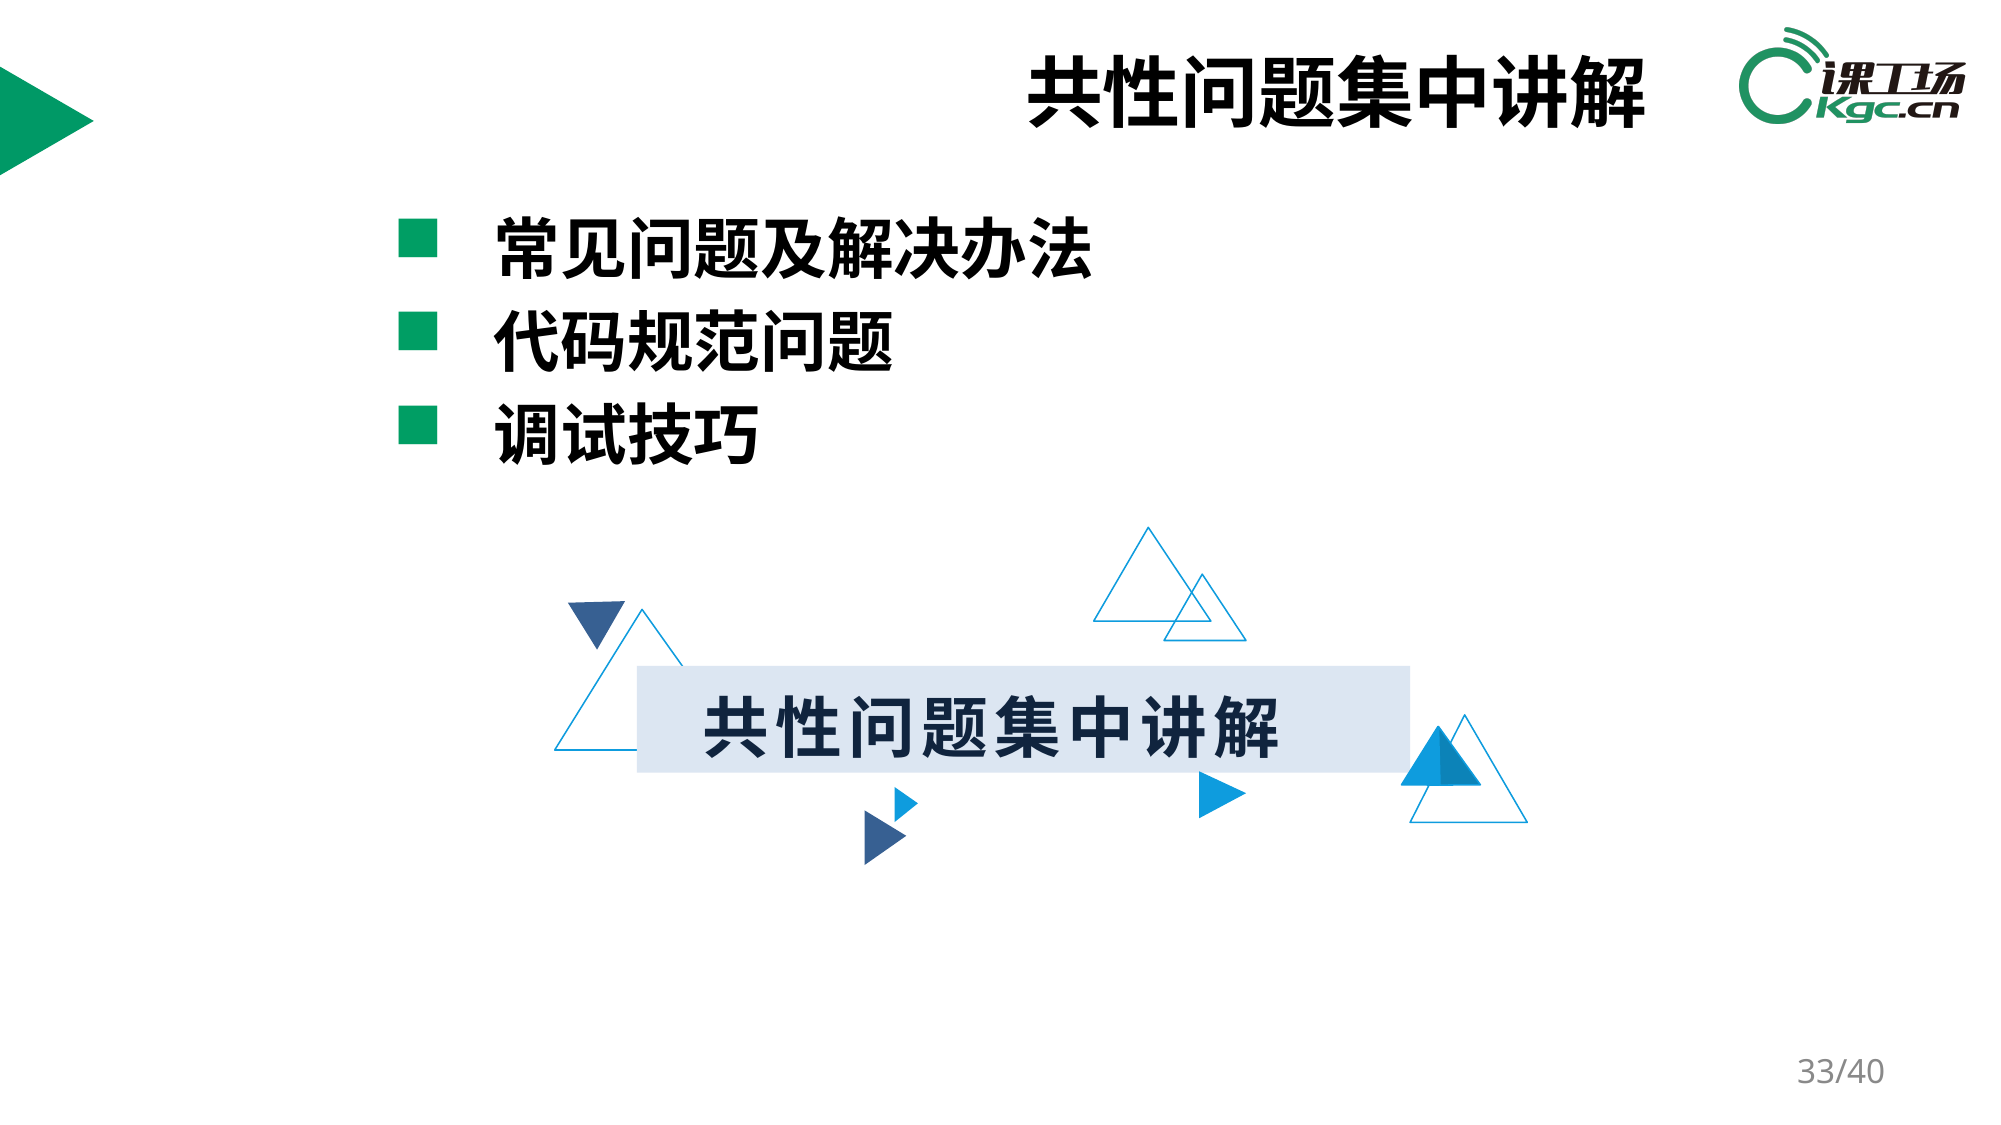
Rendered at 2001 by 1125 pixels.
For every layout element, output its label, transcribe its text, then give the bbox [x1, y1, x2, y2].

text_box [554, 527, 1528, 866]
picture [1739, 27, 1966, 124]
title 共性问题集中讲解 [1010, 46, 1721, 133]
list 常见问题及解决办法 代码规范问题 调试技巧 [378, 199, 1633, 1043]
slide_number /40 [1433, 1042, 1901, 1104]
